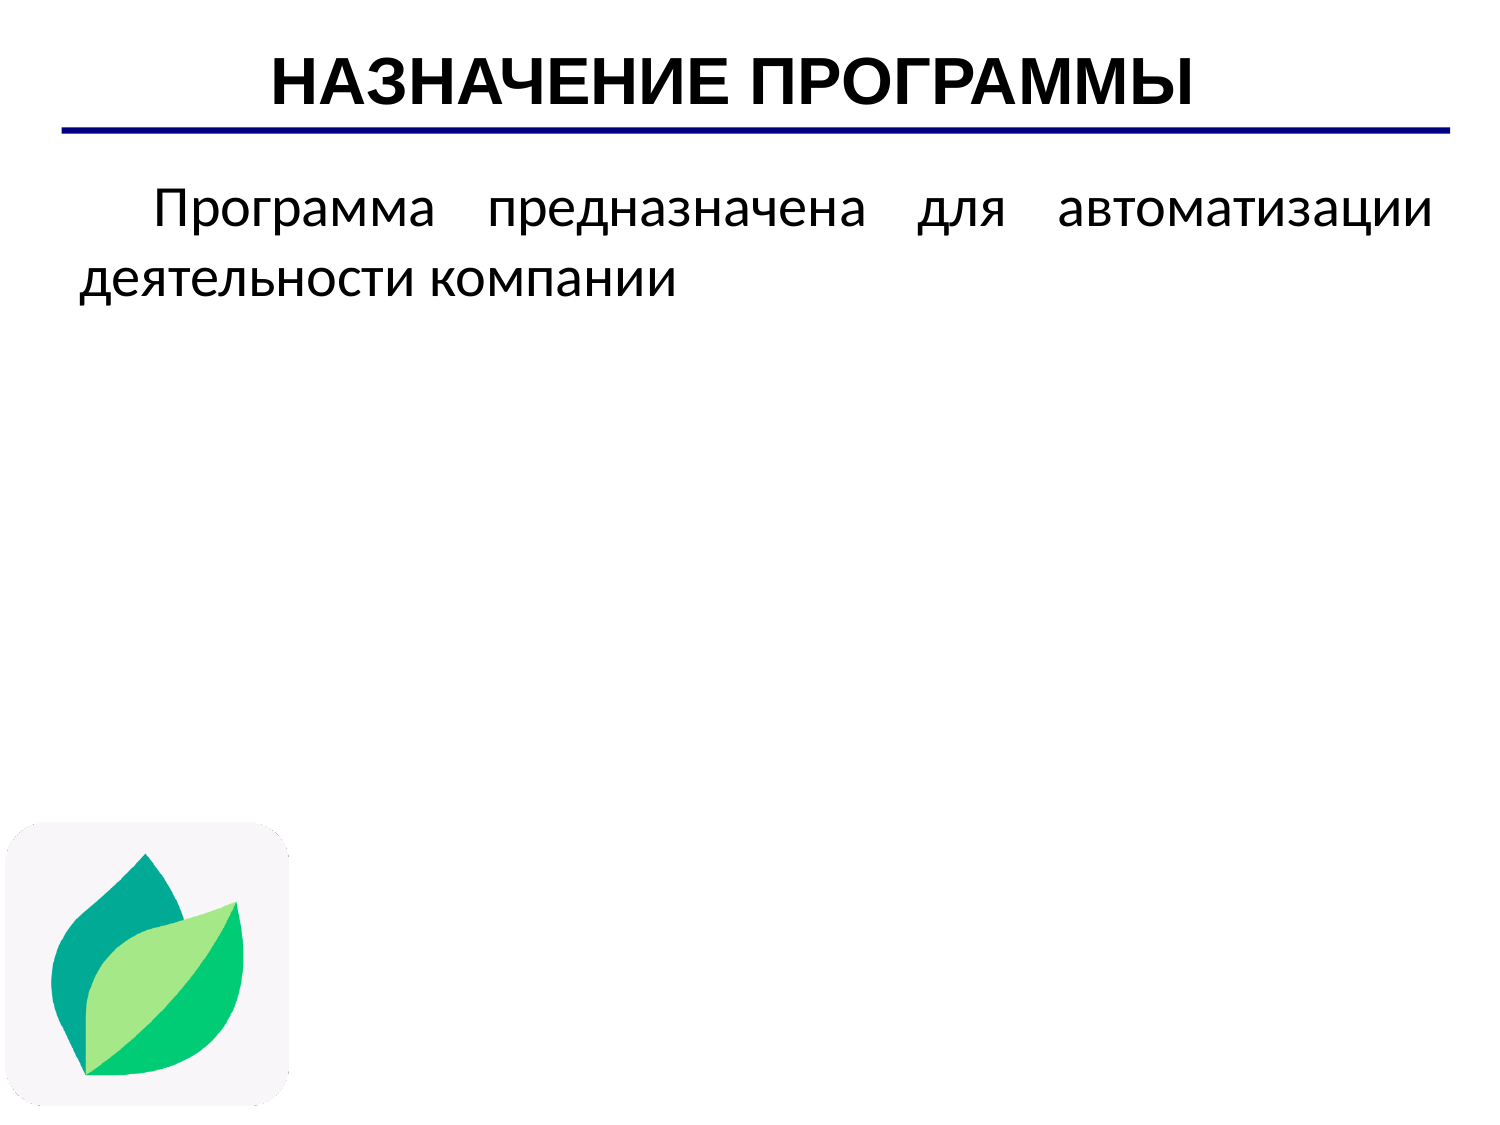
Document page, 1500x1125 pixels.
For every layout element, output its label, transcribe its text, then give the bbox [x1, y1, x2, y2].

text_box НАЗНАЧЕНИЕ ПРОГРАММЫ [64, 30, 1401, 126]
picture [5, 822, 290, 1107]
list Программа предназначена для автоматизации деятельности компании [64, 160, 1451, 716]
